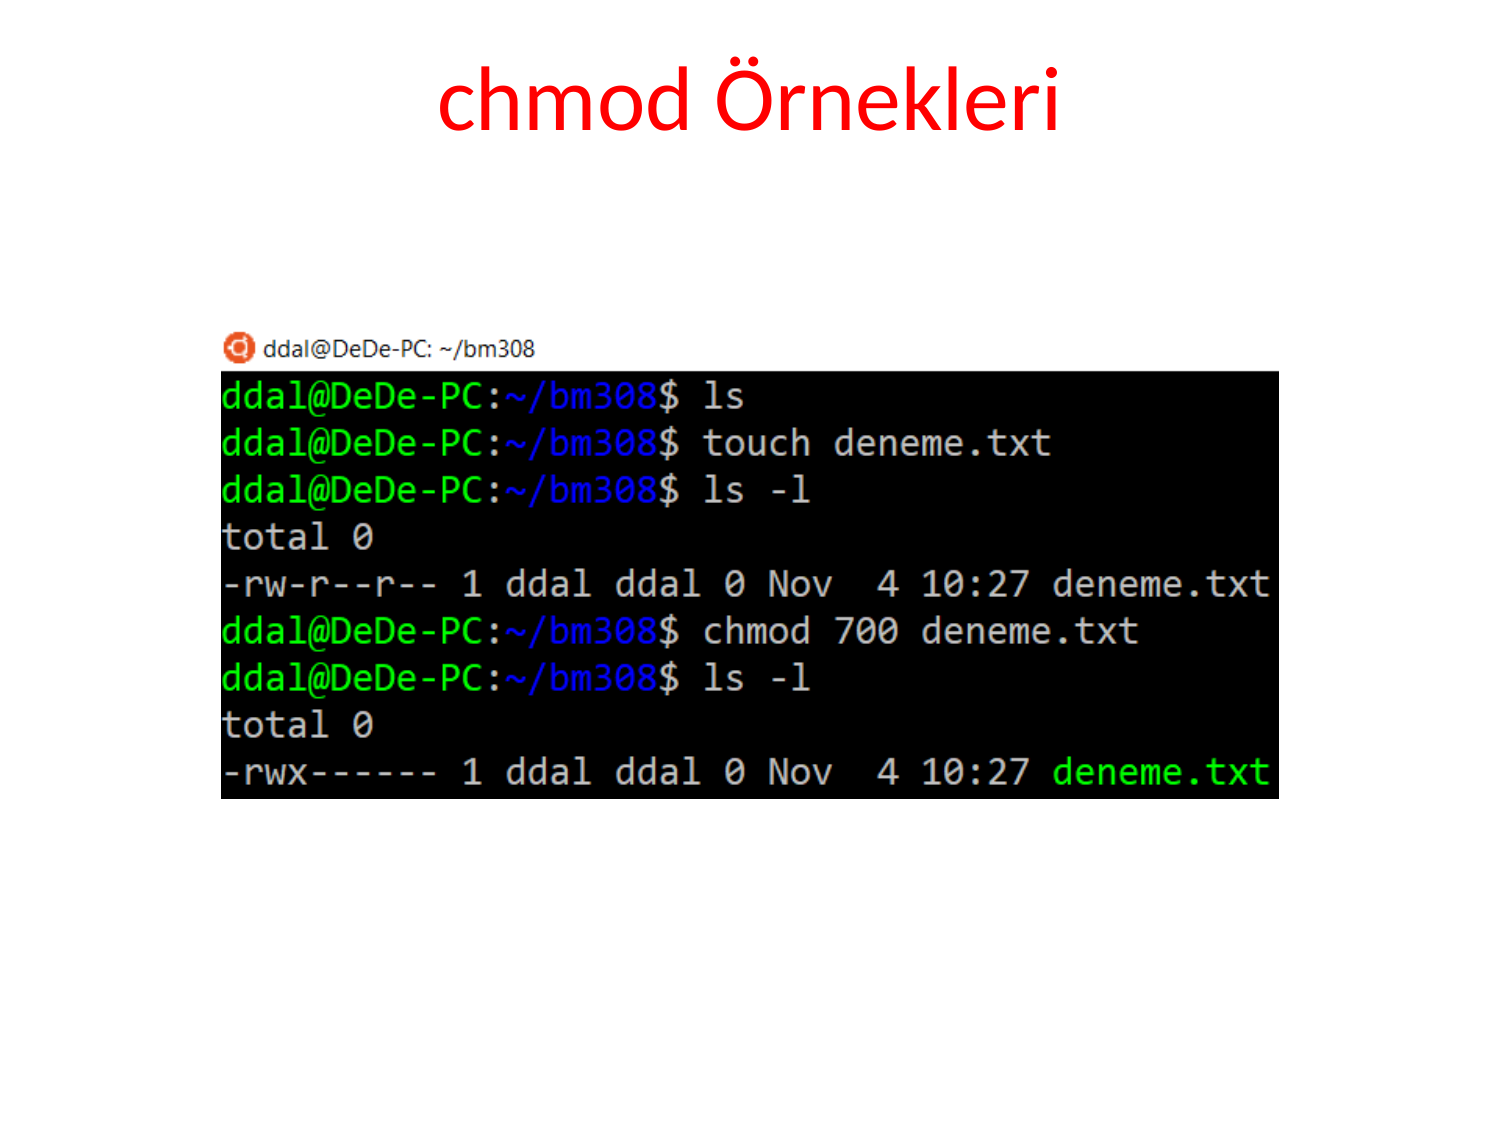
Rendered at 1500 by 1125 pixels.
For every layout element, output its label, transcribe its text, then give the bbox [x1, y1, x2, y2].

title chmod Örnekleri [0, 0, 1500, 188]
picture [220, 326, 1280, 799]
